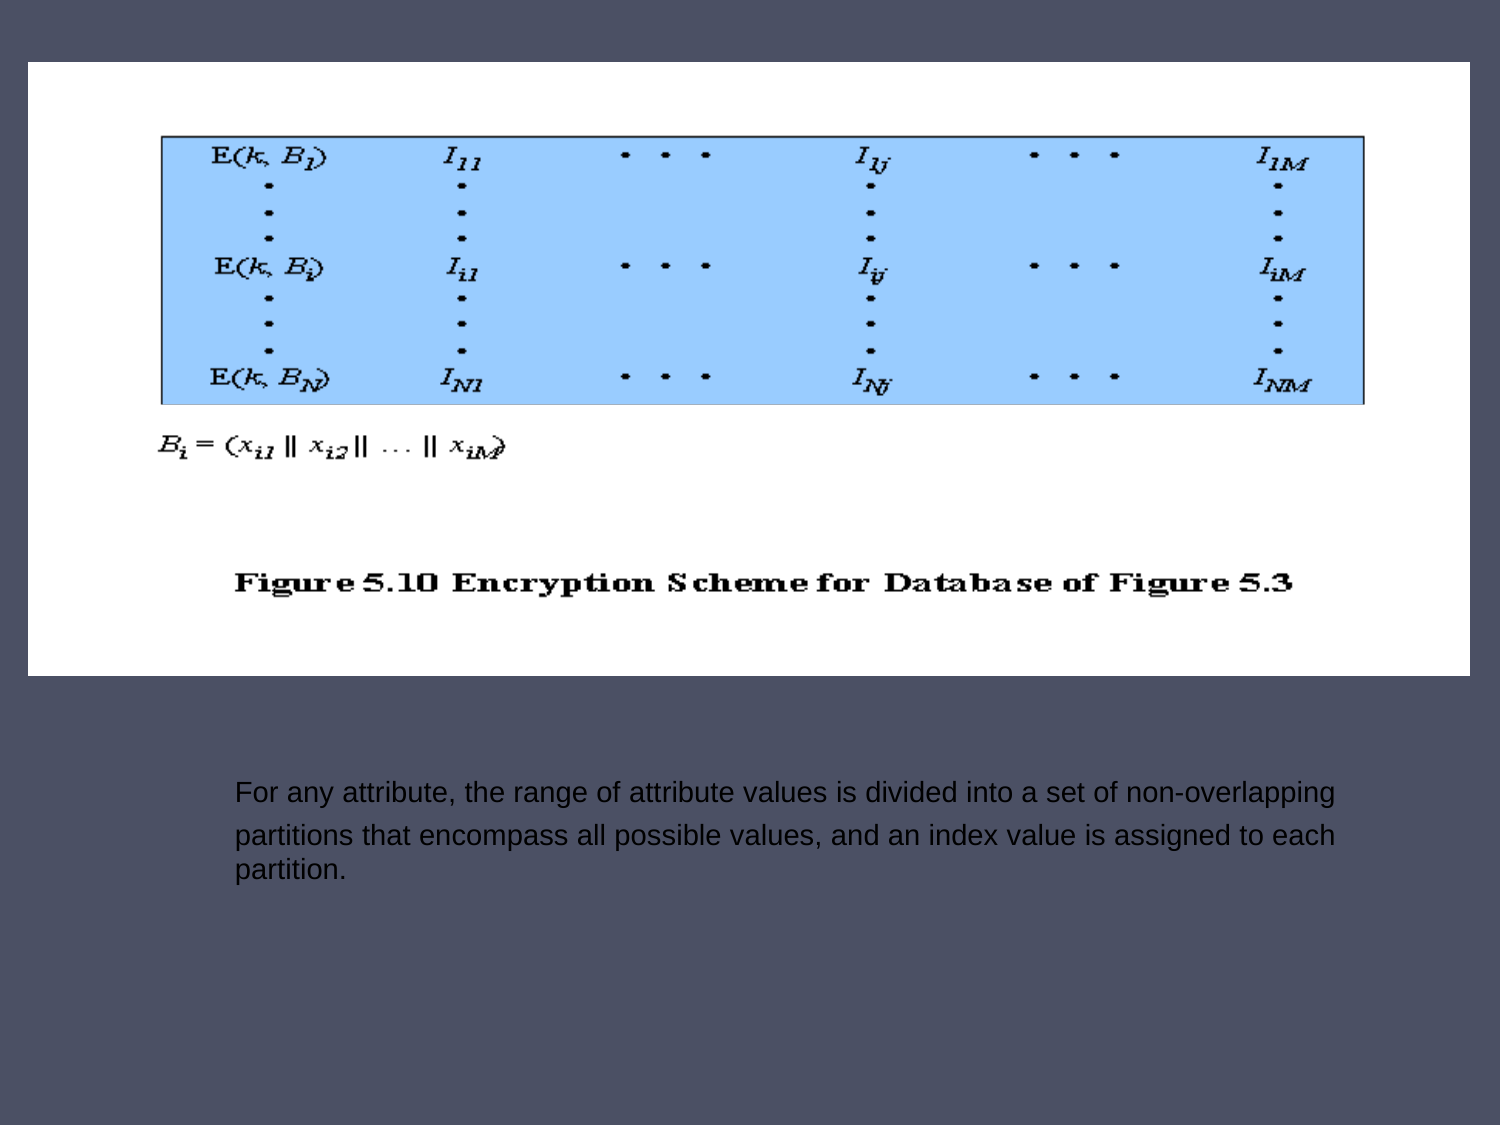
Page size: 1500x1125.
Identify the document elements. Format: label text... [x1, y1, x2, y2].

picture [27, 61, 1471, 677]
text_box For any attribute, the range of attribute values is divided into a set of non-overlapping partitions that encompass all possible values, and an index value is assigned to each partition. [220, 765, 1403, 893]
